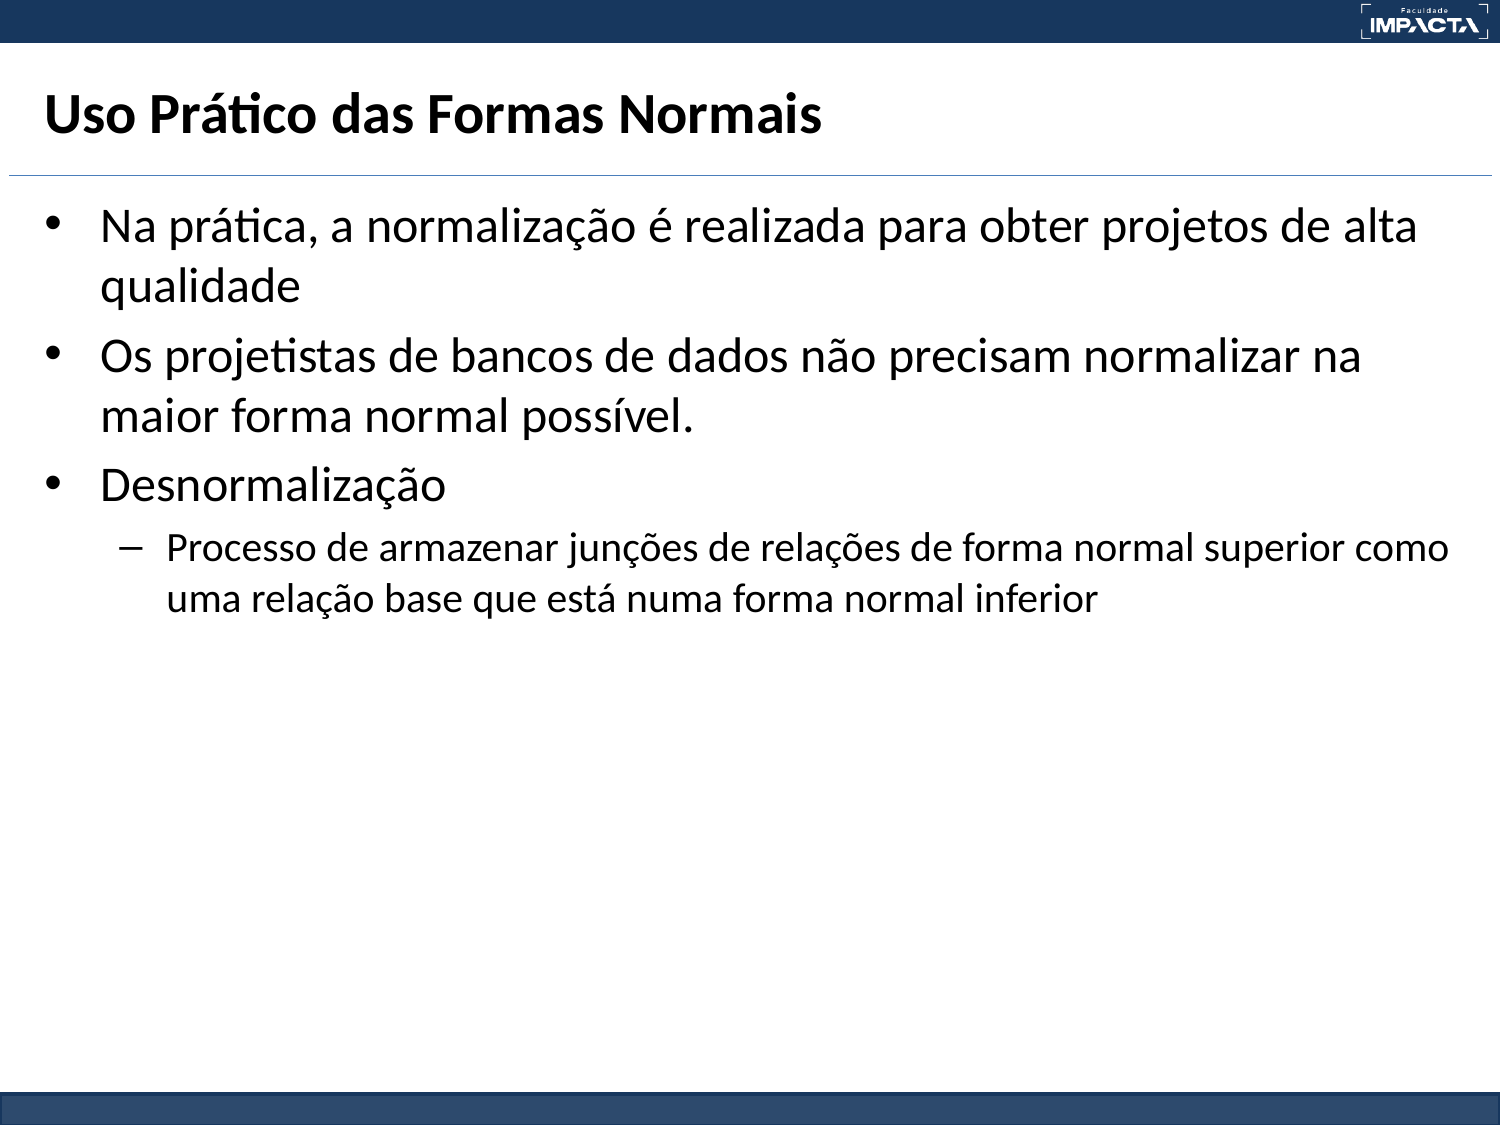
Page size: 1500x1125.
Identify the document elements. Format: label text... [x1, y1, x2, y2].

list Na prática, a normalização é realizada para obter projetos de alta qualidade Os projetistas de bancos de dados não precisam normalizar na maior forma normal possível. Desnormalização Processo de armazenar junções de relações de forma normal superior como uma relação base que está numa forma normal inferior [29, 184, 1471, 1077]
picture [1354, 0, 1495, 43]
title Uso Prático das Formas Normais [29, 56, 1471, 164]
